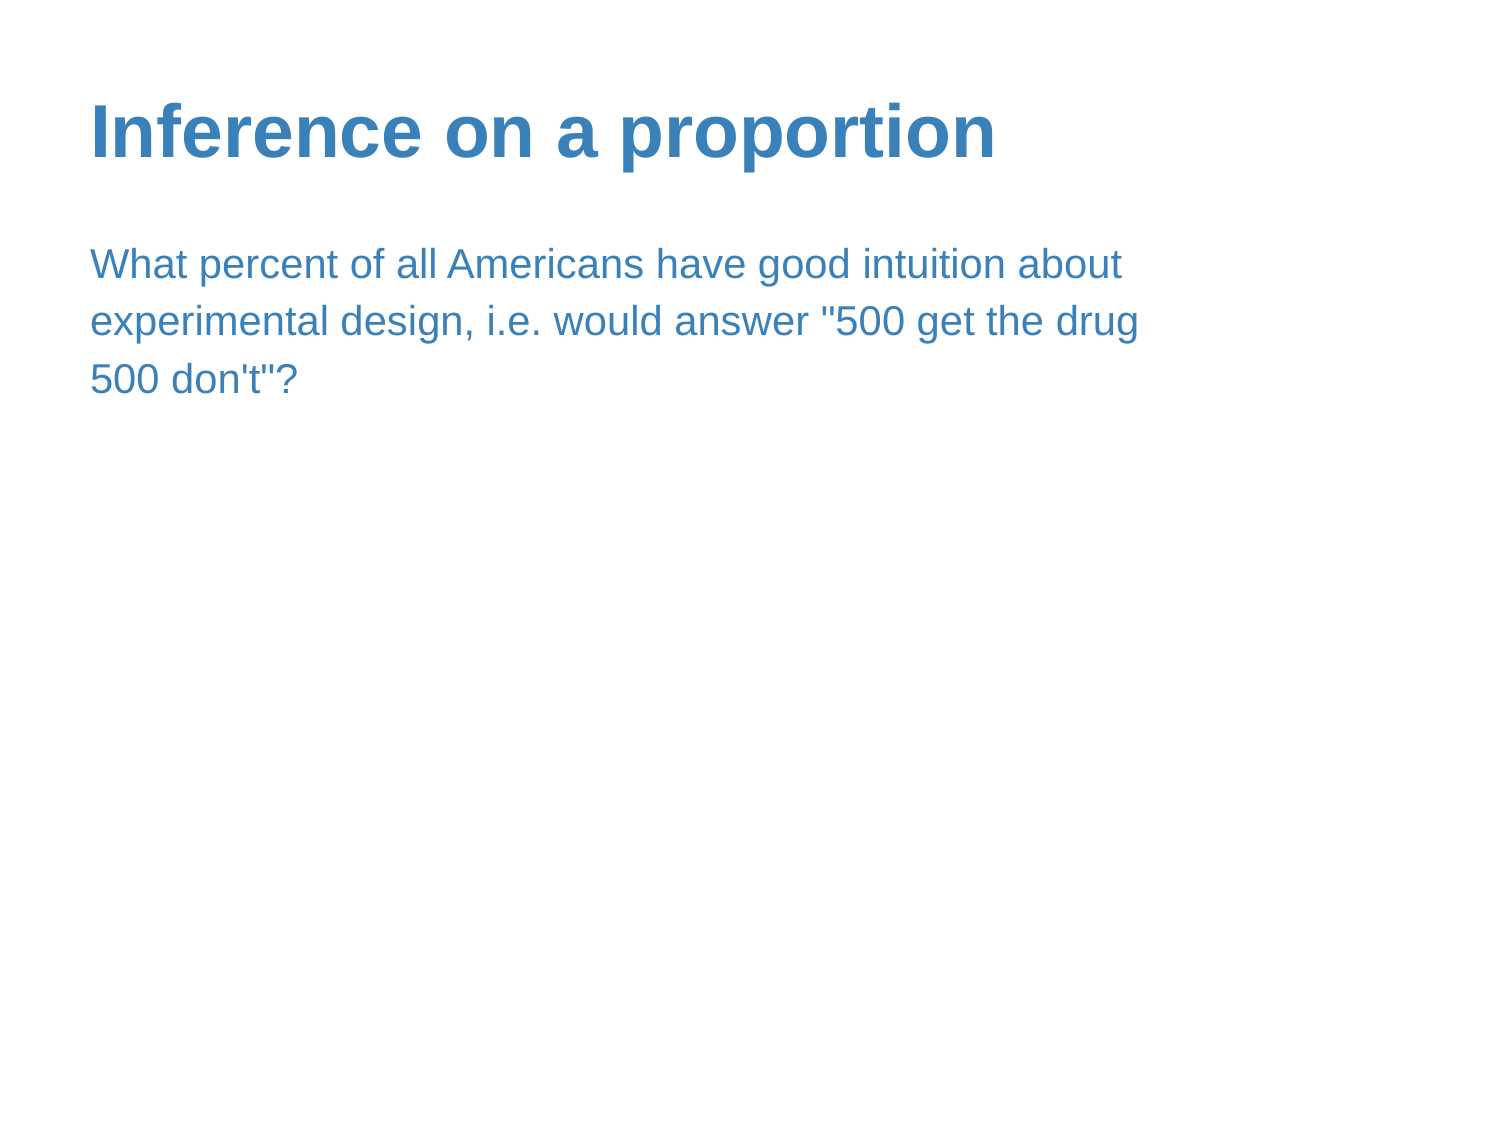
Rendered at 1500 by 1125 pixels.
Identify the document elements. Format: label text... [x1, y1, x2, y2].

title Inference on a proportion [75, 0, 1425, 188]
list What percent of all Americans have good intuition about experimental design, i.e. would answer "500 get the drug 500 don't"? [75, 214, 1359, 417]
